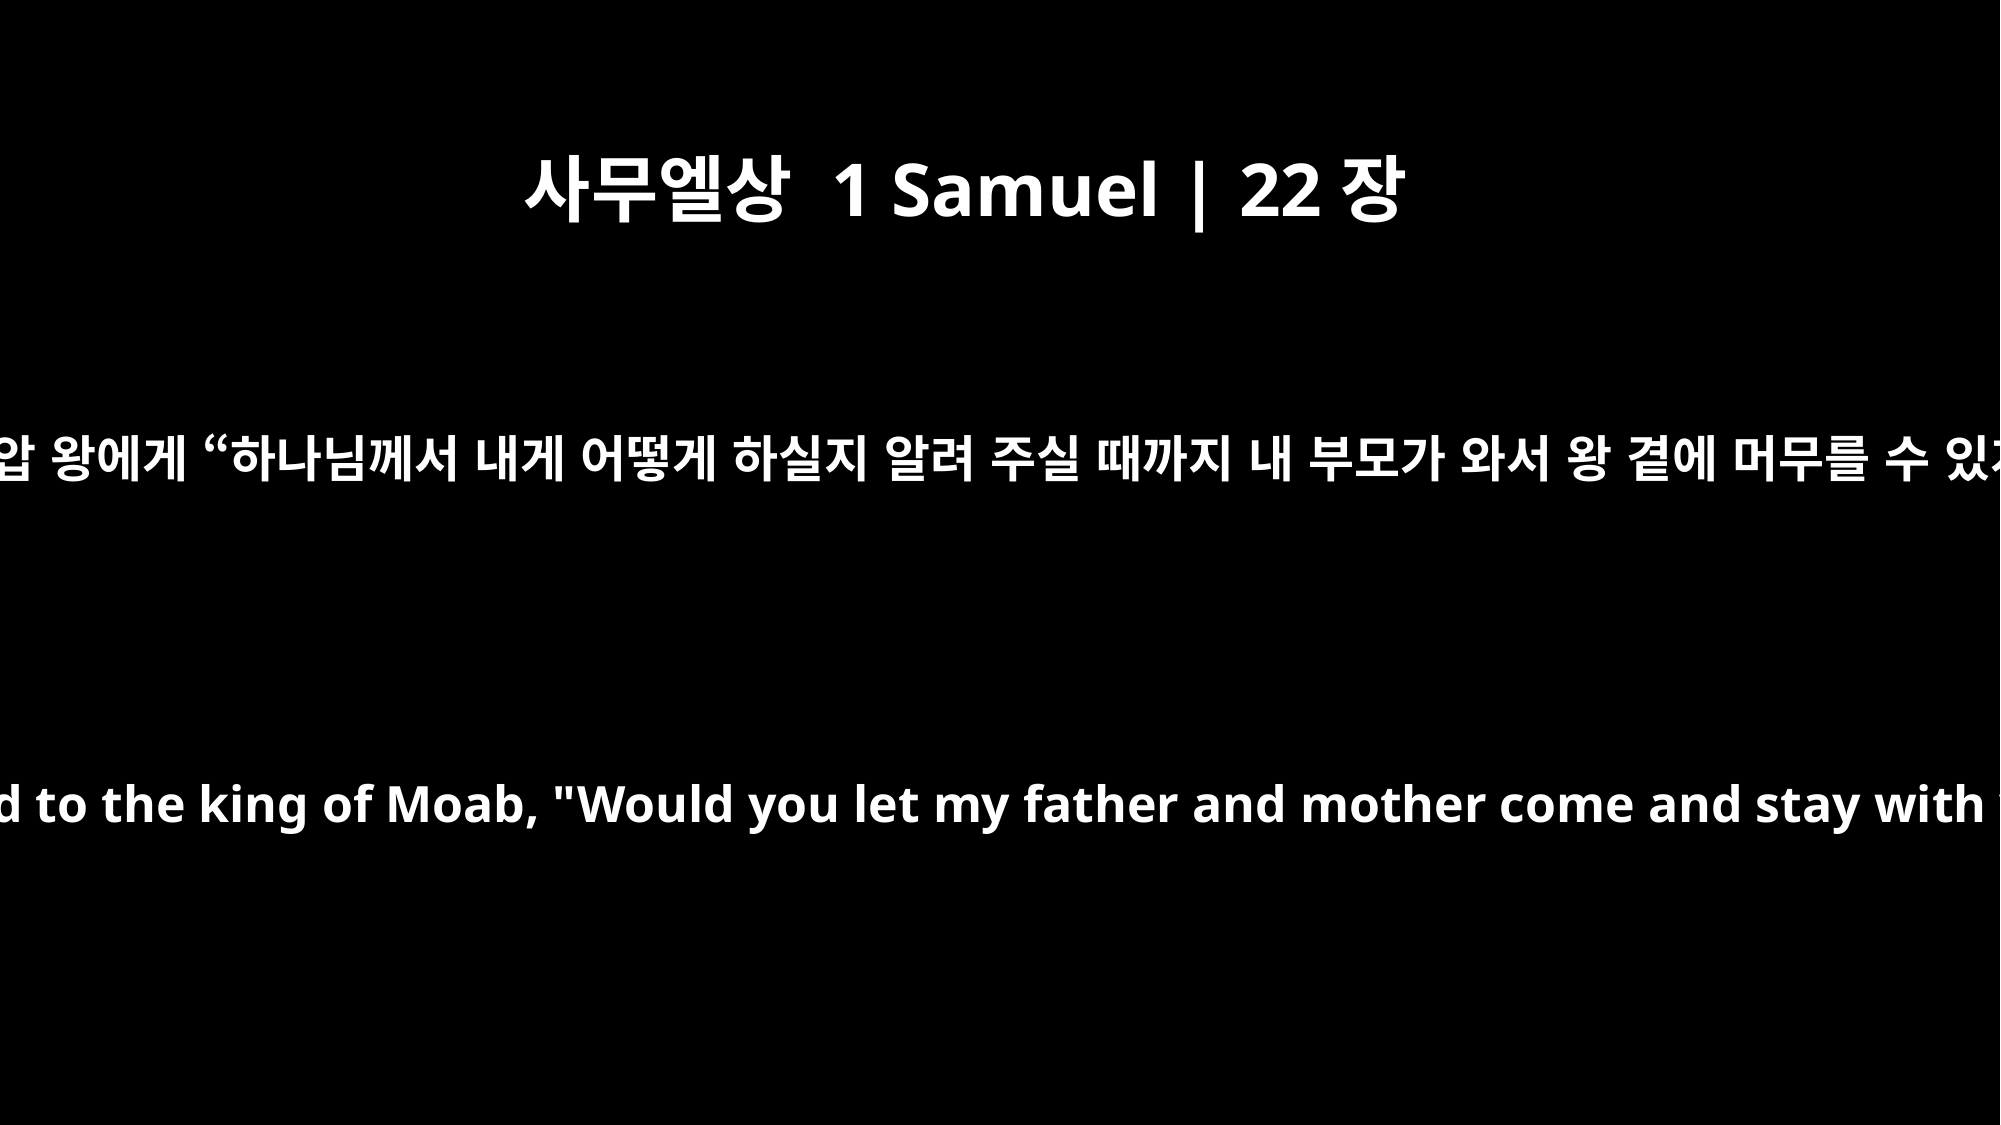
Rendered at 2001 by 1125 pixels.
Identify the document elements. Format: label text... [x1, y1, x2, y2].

text_box 3 거기서 다윗은 모압 땅 미스바로 가서 모압 왕에게 “하나님께서 내게 어떻게 하실지 알려 주실 때까지 내 부모가 와서 왕 곁에 머무를 수 있게 해 주십시오” 하고 부탁했습니다. [0, 359, 2000, 495]
text_box From there David went to Mizpah in Moab and said to the king of Moab, "Would you let my father and mother come and stay with you until I learn what God will do for me?" [0, 764, 2000, 840]
text_box 사무엘상 1 Samuel | 22장 [509, 136, 1423, 239]
